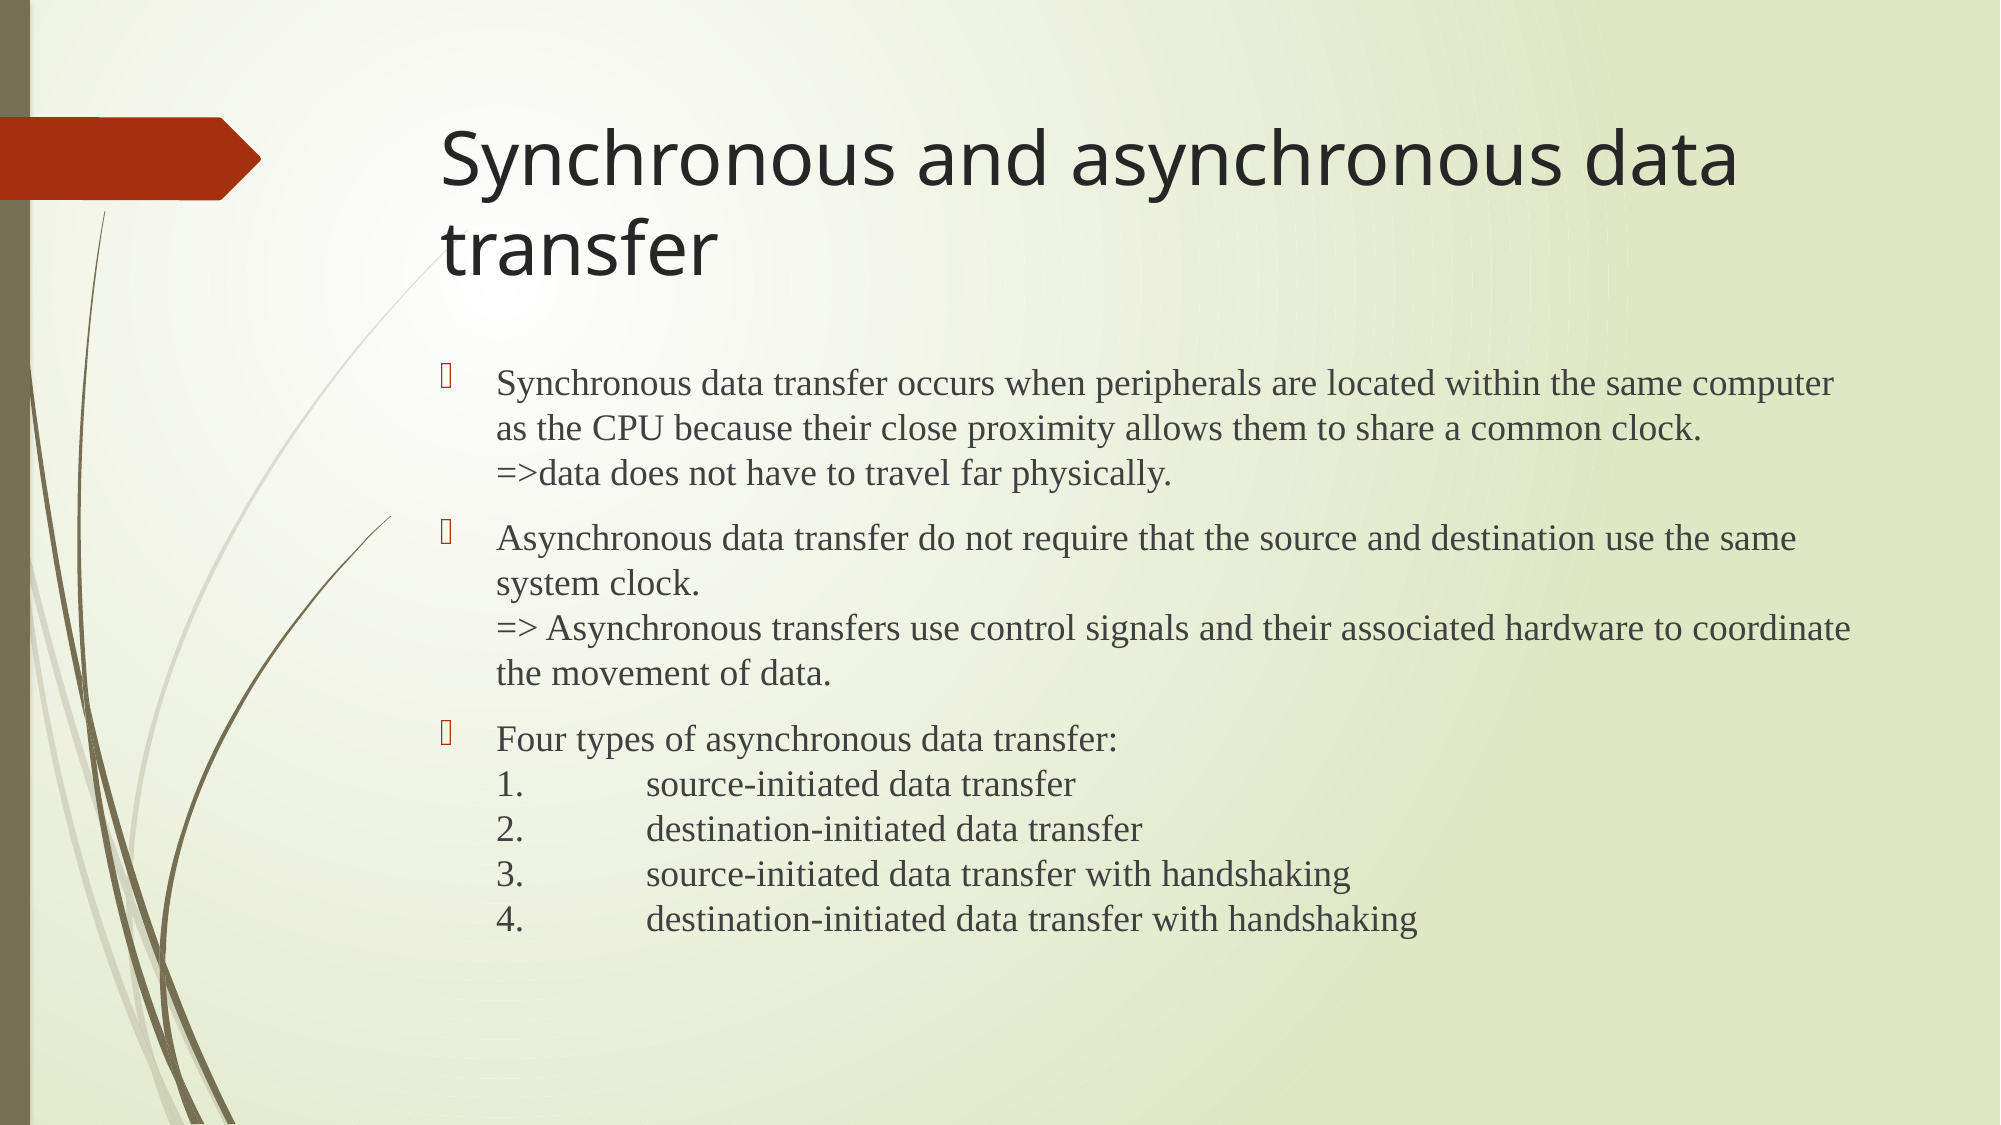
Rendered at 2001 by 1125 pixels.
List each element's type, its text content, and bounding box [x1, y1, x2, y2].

title Synchronous and asynchronous data transfer [425, 102, 1888, 313]
list Synchronous data transfer occurs when peripherals are located within the same computer as the CPU because their close proximity allows them to share a common clock. =>data does not have to travel far physically. Asynchronous data transfer do not require that the source and destination use the same system clock. => Asynchronous transfers use control signals and their associated hardware to coordinate the movement of data. Four types of asynchronous data transfer: 1. source-initiated data transfer 2. destination-initiated data transfer 3. source-initiated data transfer with handshaking 4. destination-initiated data transfer with handshaking [424, 350, 1888, 970]
